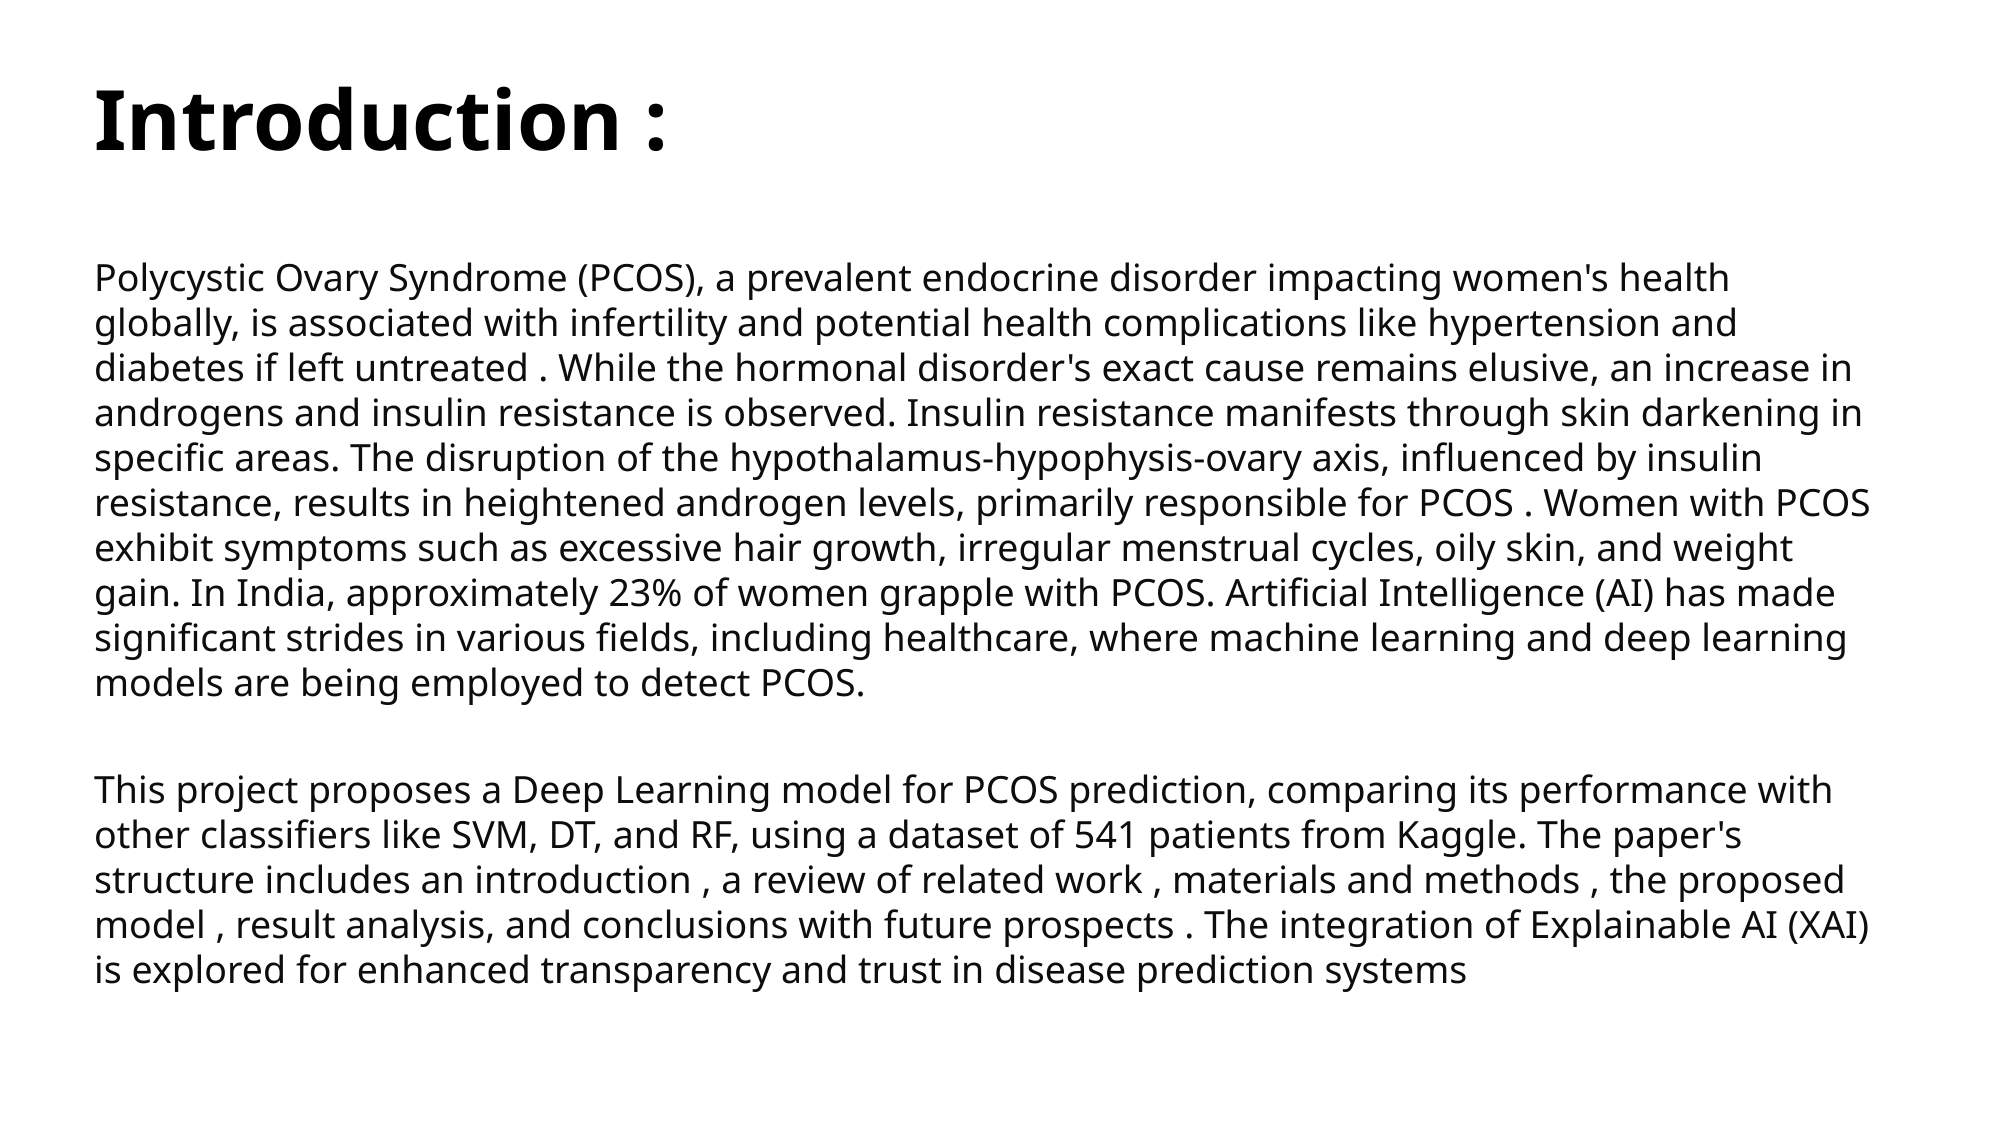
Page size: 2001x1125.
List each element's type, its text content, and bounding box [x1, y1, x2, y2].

text_box Polycystic Ovary Syndrome (PCOS), a prevalent endocrine disorder impacting women's health globally, is associated with infertility and potential health complications like hypertension and diabetes if left untreated . While the hormonal disorder's exact cause remains elusive, an increase in androgens and insulin resistance is observed. Insulin resistance manifests through skin darkening in specific areas. The disruption of the hypothalamus-hypophysis-ovary axis, influenced by insulin resistance, results in heightened androgen levels, primarily responsible for PCOS . Women with PCOS exhibit symptoms such as excessive hair growth, irregular menstrual cycles, oily skin, and weight gain. In India, approximately 23% of women grapple with PCOS. Artificial Intelligence (AI) has made significant strides in various fields, including healthcare, where machine learning and deep learning models are being employed to detect PCOS. This project proposes a Deep Learning model for PCOS prediction, comparing its performance with other classifiers like SVM, DT, and RF, using a dataset of 541 patients from Kaggle. The paper's structure includes an introduction , a review of related work , materials and methods , the proposed model , result analysis, and conclusions with future prospects . The integration of Explainable AI (XAI) is explored for enhanced transparency and trust in disease prediction systems [79, 246, 1889, 1089]
title Introduction : [79, 14, 1805, 233]
